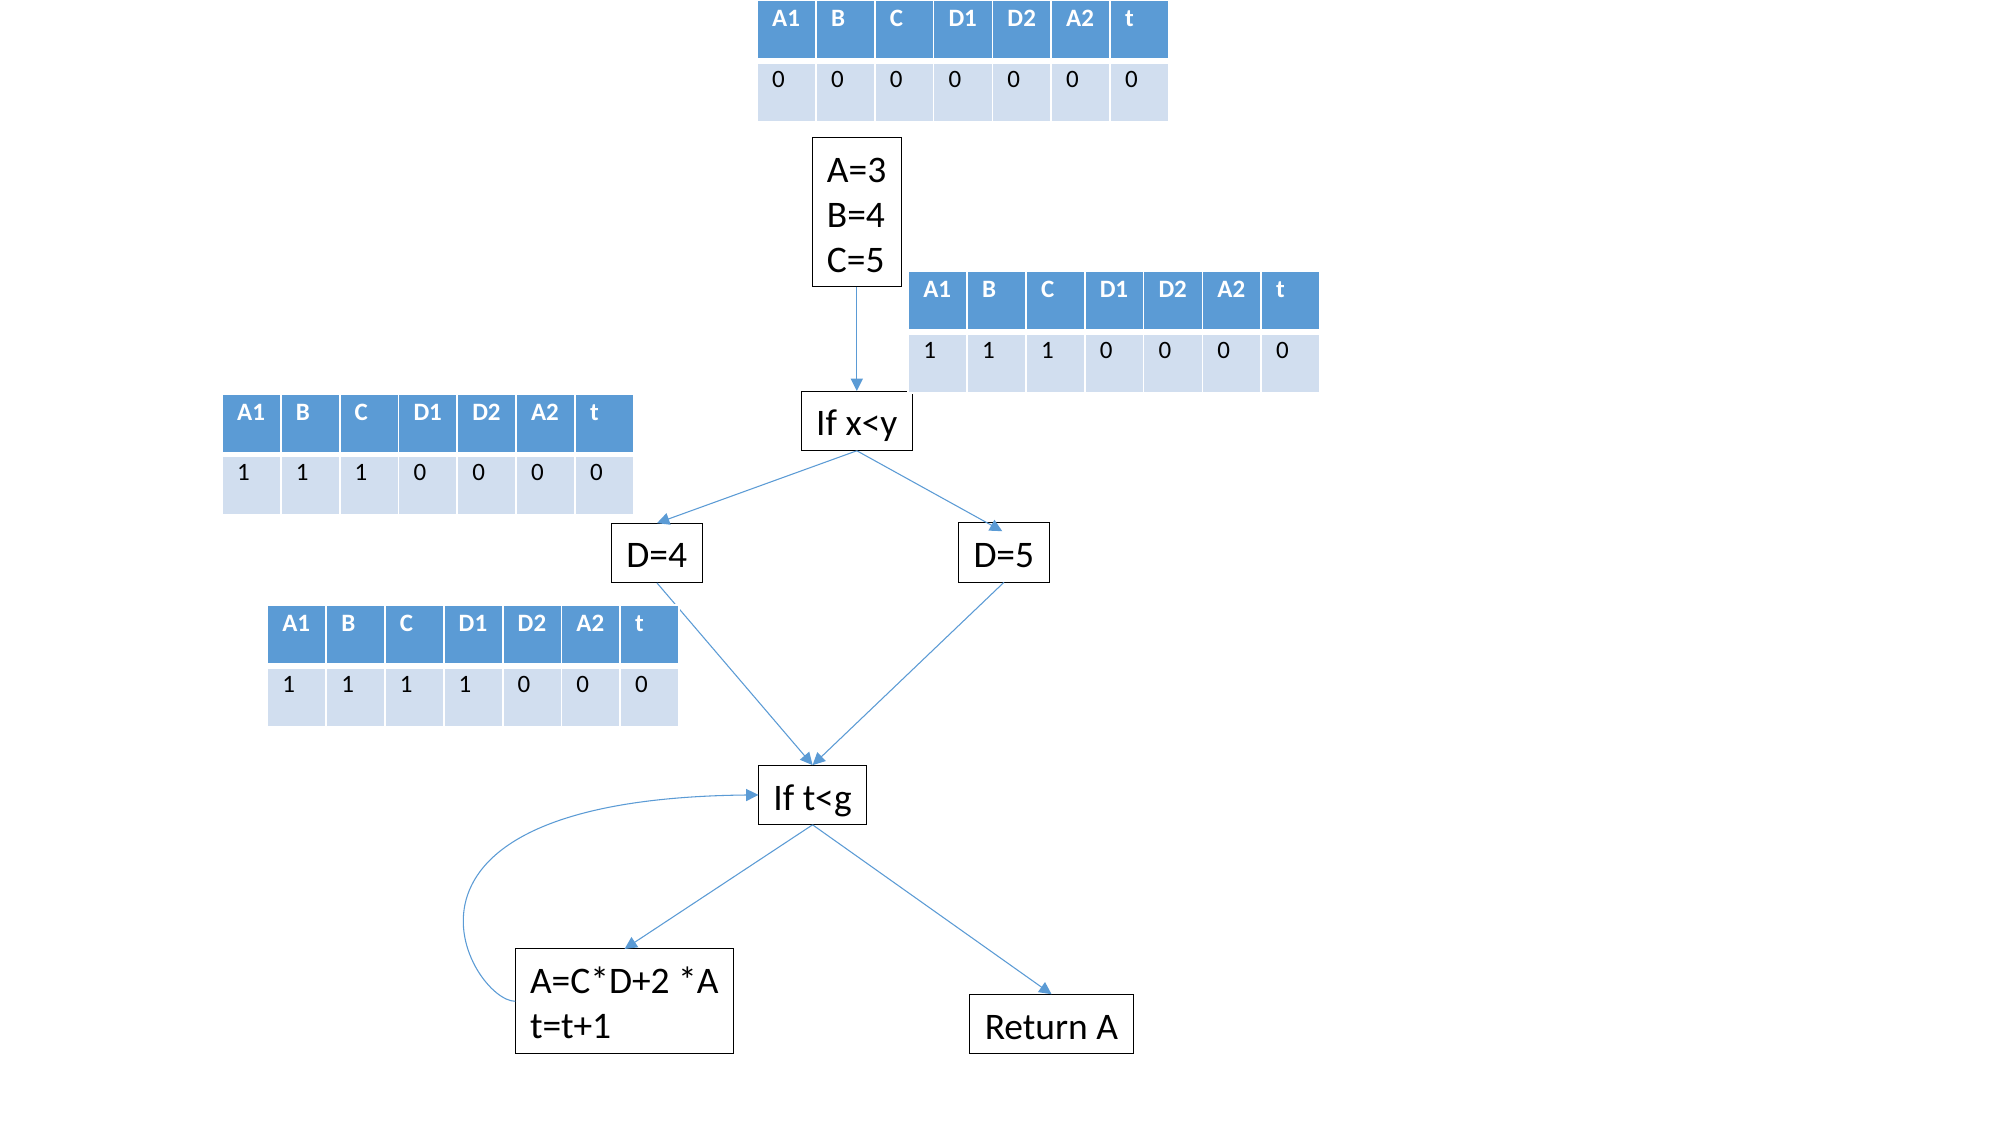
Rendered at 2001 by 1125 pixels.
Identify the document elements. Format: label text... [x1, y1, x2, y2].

table_cell 1 [268, 669, 325, 726]
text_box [656, 583, 812, 766]
table_header C [1027, 272, 1084, 329]
table_header D2 [504, 606, 561, 663]
table_header D2 [1144, 272, 1202, 329]
table_cell 0 [1203, 335, 1260, 392]
table_cell 0 [621, 669, 656, 726]
table_cell 1 [327, 669, 384, 726]
table_header D2 [458, 395, 515, 452]
table_header D1 [934, 1, 992, 58]
table_header D1 [445, 606, 502, 663]
table_cell 0 [934, 64, 992, 121]
table_header B [817, 1, 874, 58]
table_header t [576, 395, 633, 452]
table_header C [876, 1, 933, 58]
table_header A2 [562, 606, 619, 663]
text_box If t<g [758, 766, 867, 825]
table_cell 0 [758, 64, 815, 121]
table_cell 0 [1086, 335, 1143, 392]
table_cell 1 [909, 335, 966, 392]
table_header A1 [268, 606, 325, 663]
table_cell 0 [1111, 64, 1168, 121]
table_cell 0 [817, 64, 874, 121]
table_header A1 [223, 395, 280, 452]
table_cell 0 [562, 669, 619, 726]
text_box If x<y [801, 391, 913, 451]
table_cell 0 [517, 457, 574, 514]
table_header B [282, 395, 339, 452]
table_cell 1 [1027, 335, 1084, 392]
table_header t [1262, 272, 1319, 329]
table_header B [327, 606, 384, 663]
table_cell 0 [1052, 64, 1109, 121]
table_cell 1 [968, 335, 1025, 392]
text_box D=5 [958, 522, 1050, 583]
text_box Return A [969, 994, 1134, 1054]
table_header A1 [758, 1, 815, 58]
table_header D2 [993, 1, 1050, 58]
table_header A1 [909, 272, 966, 329]
table_cell 1 [386, 669, 443, 726]
table_header A2 [1203, 272, 1260, 329]
table_cell 1 [223, 457, 280, 514]
table_header B [968, 272, 1025, 329]
table_cell 1 [282, 457, 339, 514]
table_header t [621, 606, 656, 663]
table_cell 0 [1262, 335, 1319, 392]
table_header A2 [517, 395, 574, 452]
text_box A=3 B=4 C=5 [812, 137, 902, 287]
table_header A2 [1052, 1, 1109, 58]
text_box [856, 451, 1003, 532]
table_cell 0 [576, 457, 633, 514]
table_header D1 [1086, 272, 1143, 329]
table_header D1 [399, 395, 456, 452]
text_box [656, 451, 856, 524]
table_cell 0 [399, 457, 456, 514]
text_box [513, 795, 758, 1002]
table_cell 0 [876, 64, 933, 121]
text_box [812, 825, 1052, 995]
table_cell 1 [341, 457, 398, 514]
text_box A=C*D+2 *A t=t+1 [515, 1002, 734, 1054]
table_cell 1 [445, 669, 502, 726]
table_cell 0 [458, 457, 515, 514]
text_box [624, 825, 812, 949]
table_header C [386, 606, 443, 663]
table_header C [341, 395, 398, 452]
table_header t [1111, 1, 1168, 58]
table_cell 0 [1144, 335, 1202, 392]
table_cell 0 [504, 669, 561, 726]
text_box D=4 [611, 523, 703, 583]
table_cell 0 [993, 64, 1050, 121]
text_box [812, 583, 1004, 766]
